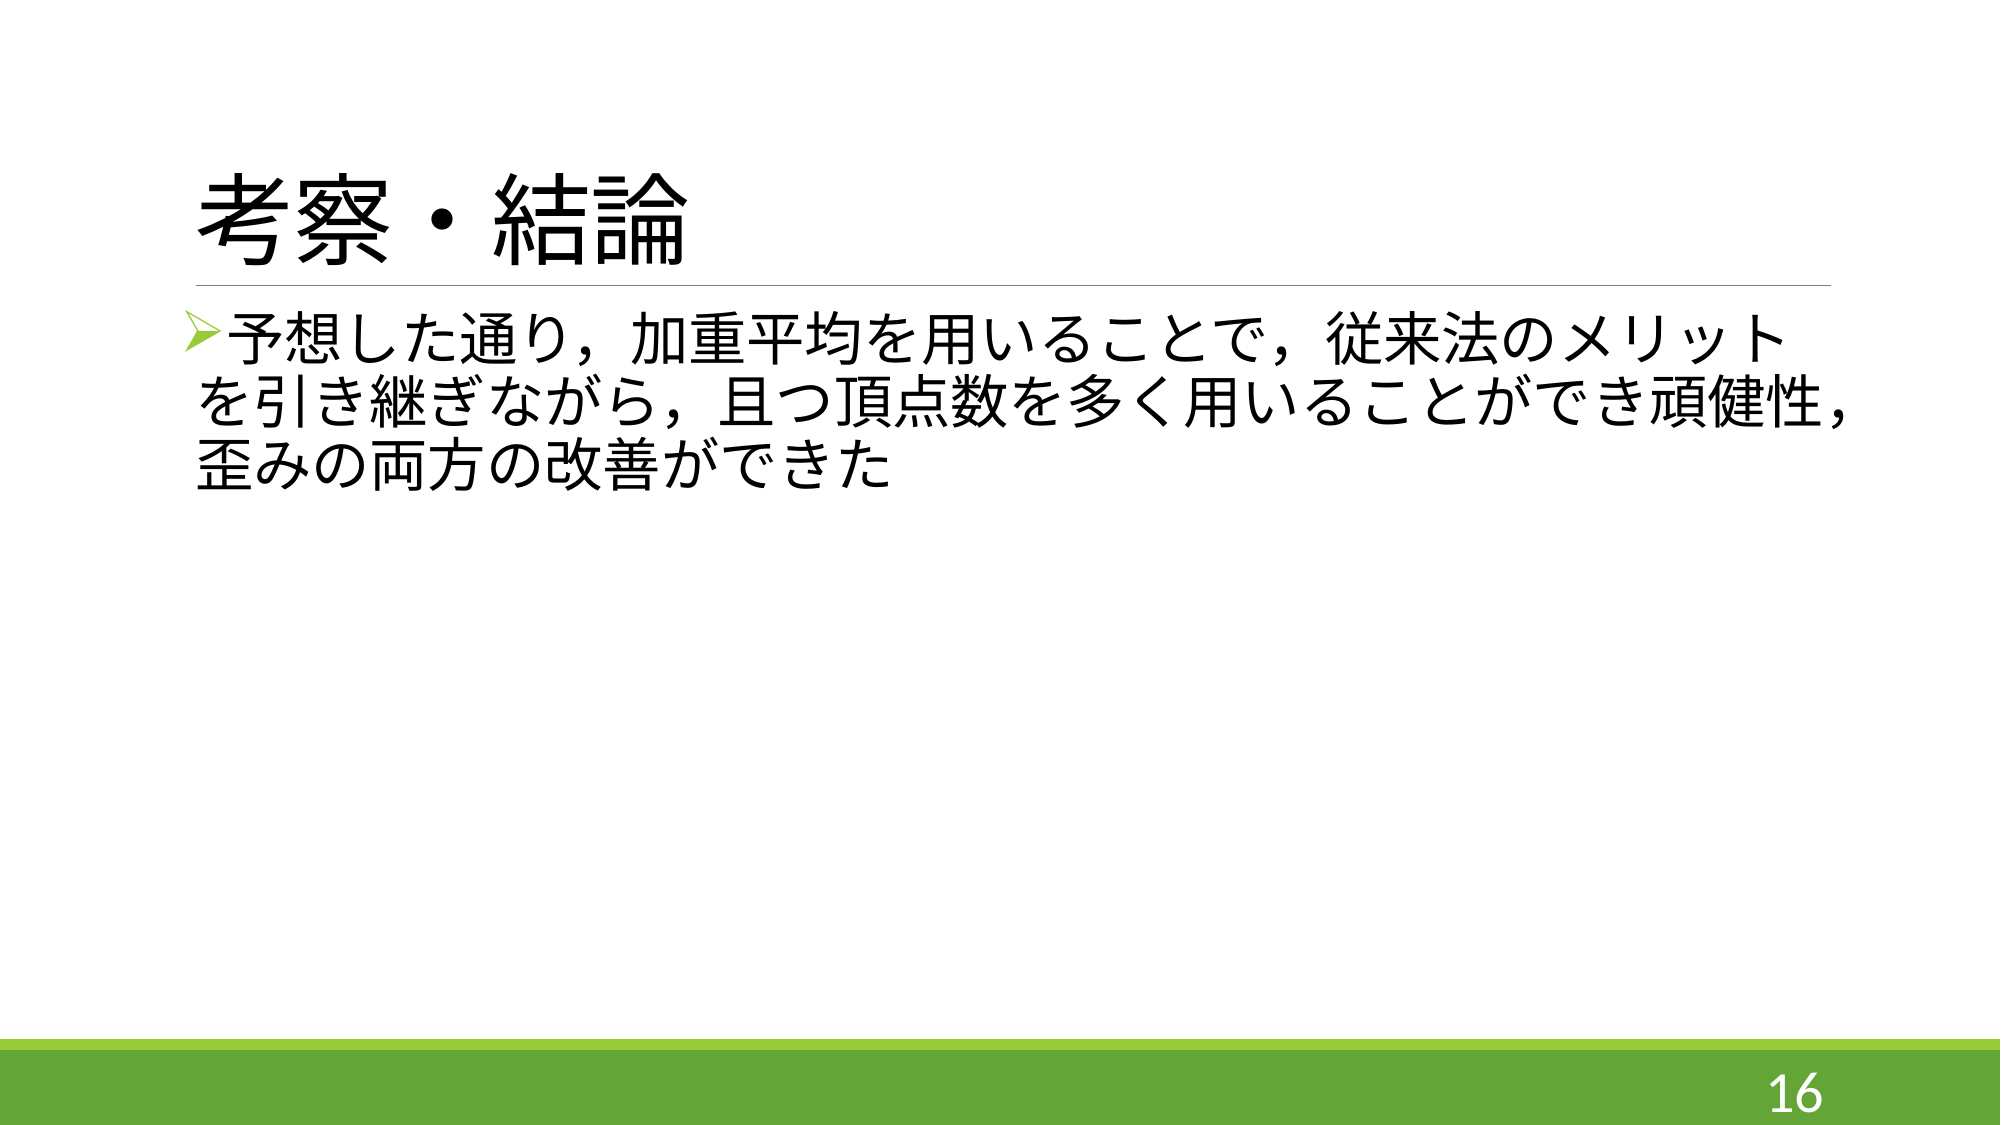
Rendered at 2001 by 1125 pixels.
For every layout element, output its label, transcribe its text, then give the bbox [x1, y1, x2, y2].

slide_number 15 [1624, 1059, 1840, 1120]
list 予想した通り，加重平均を用いることで，従来法のメリットを引き継ぎながら，且つ頂点数を多く用いることができ頑健性，歪みの両方の改善ができた [180, 302, 1830, 963]
title 考察・結論 [180, 47, 1830, 285]
